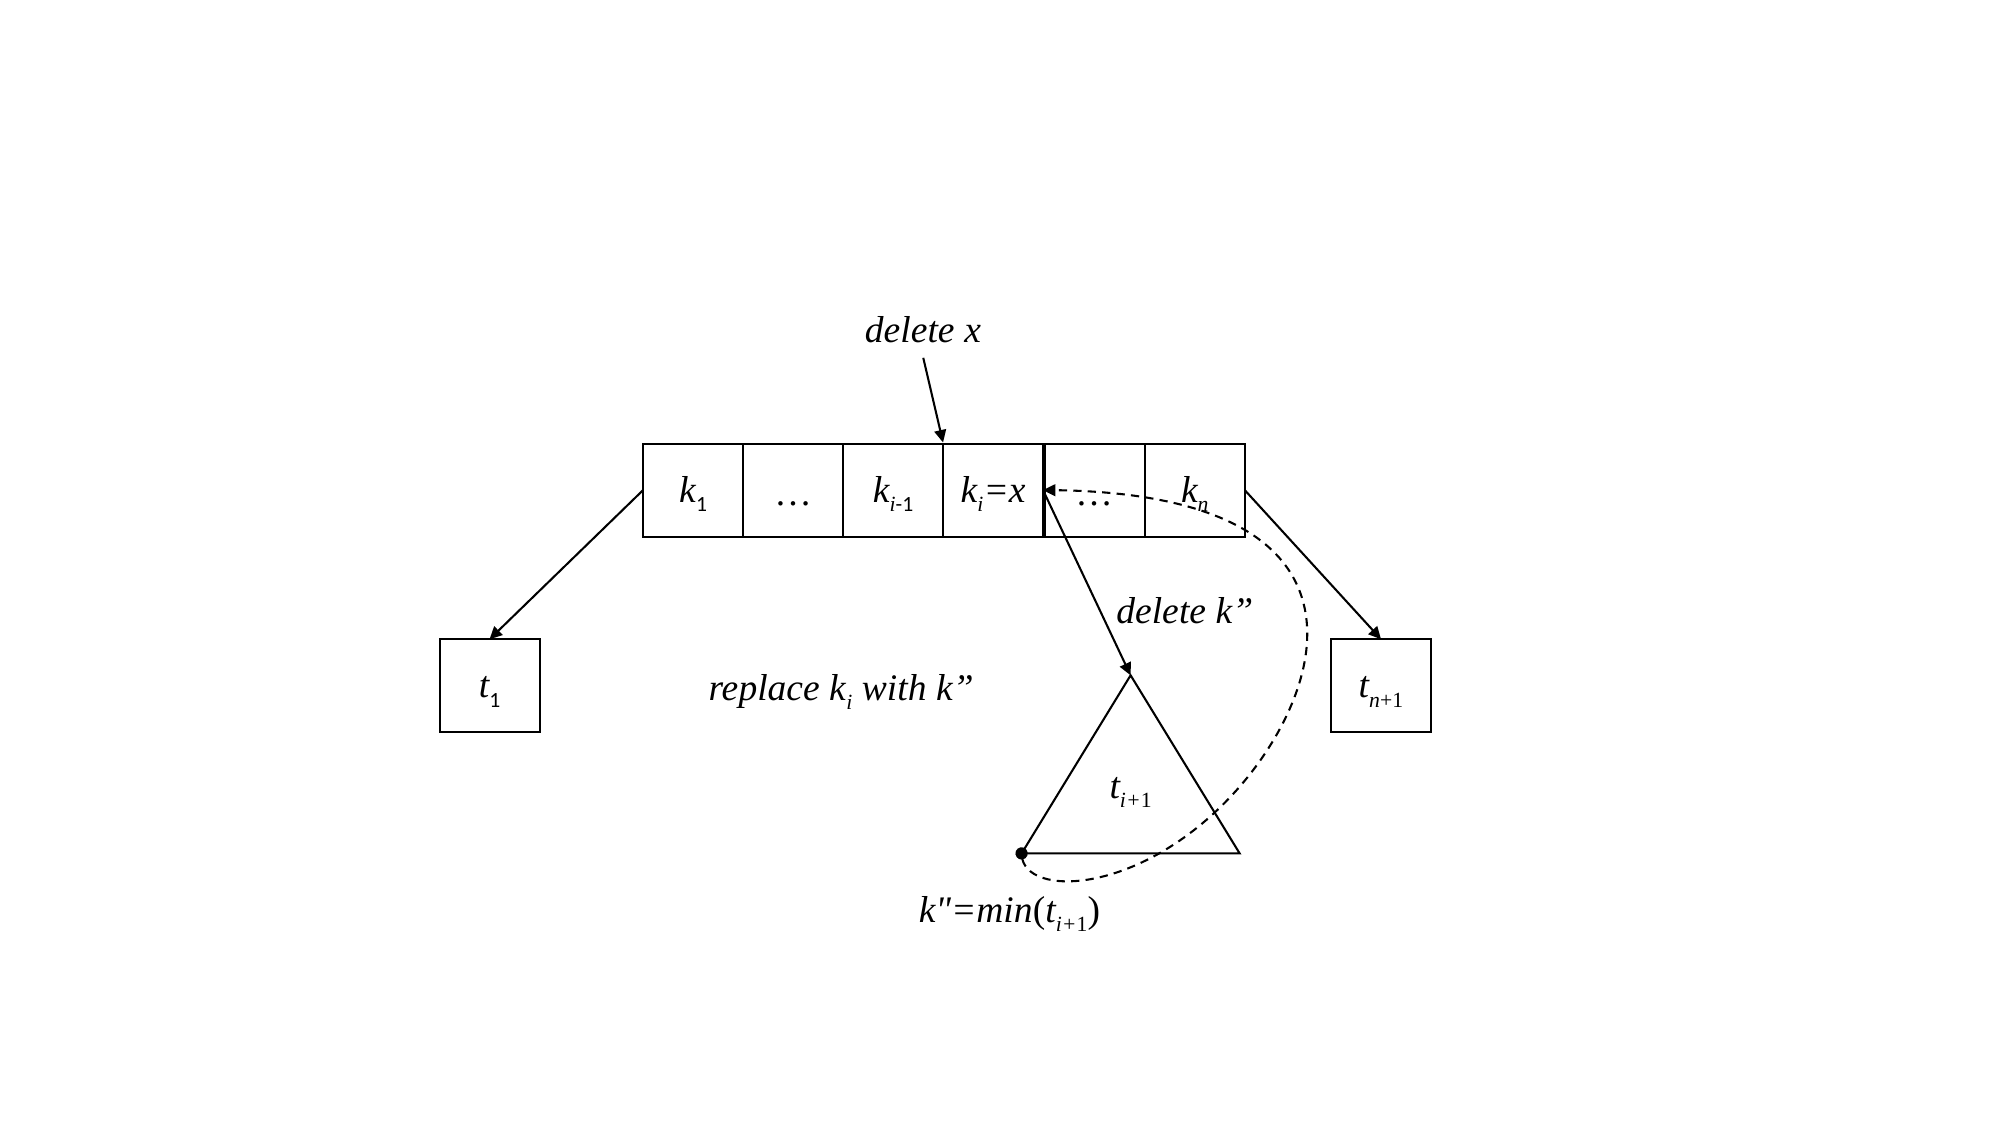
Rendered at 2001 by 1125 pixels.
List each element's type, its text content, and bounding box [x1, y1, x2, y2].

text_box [850, 660, 1214, 683]
text_box delete k” [1131, 578, 1244, 639]
text_box tn+1 [1330, 638, 1432, 733]
text_box kn [1146, 443, 1246, 538]
text_box delete x [850, 298, 997, 358]
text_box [489, 490, 644, 640]
text_box k1 [642, 443, 742, 538]
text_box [1042, 490, 1131, 660]
text_box … [742, 443, 842, 538]
text_box t1 [439, 638, 541, 733]
text_box … [1044, 443, 1146, 538]
text_box ki-1 [842, 443, 942, 538]
text_box replace ki with k” [693, 655, 989, 722]
text_box ti+1 [1024, 683, 1242, 855]
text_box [923, 358, 944, 443]
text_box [1244, 490, 1381, 640]
text_box k"=min(ti+1) [904, 877, 1116, 944]
text_box ki=x [942, 443, 1044, 538]
